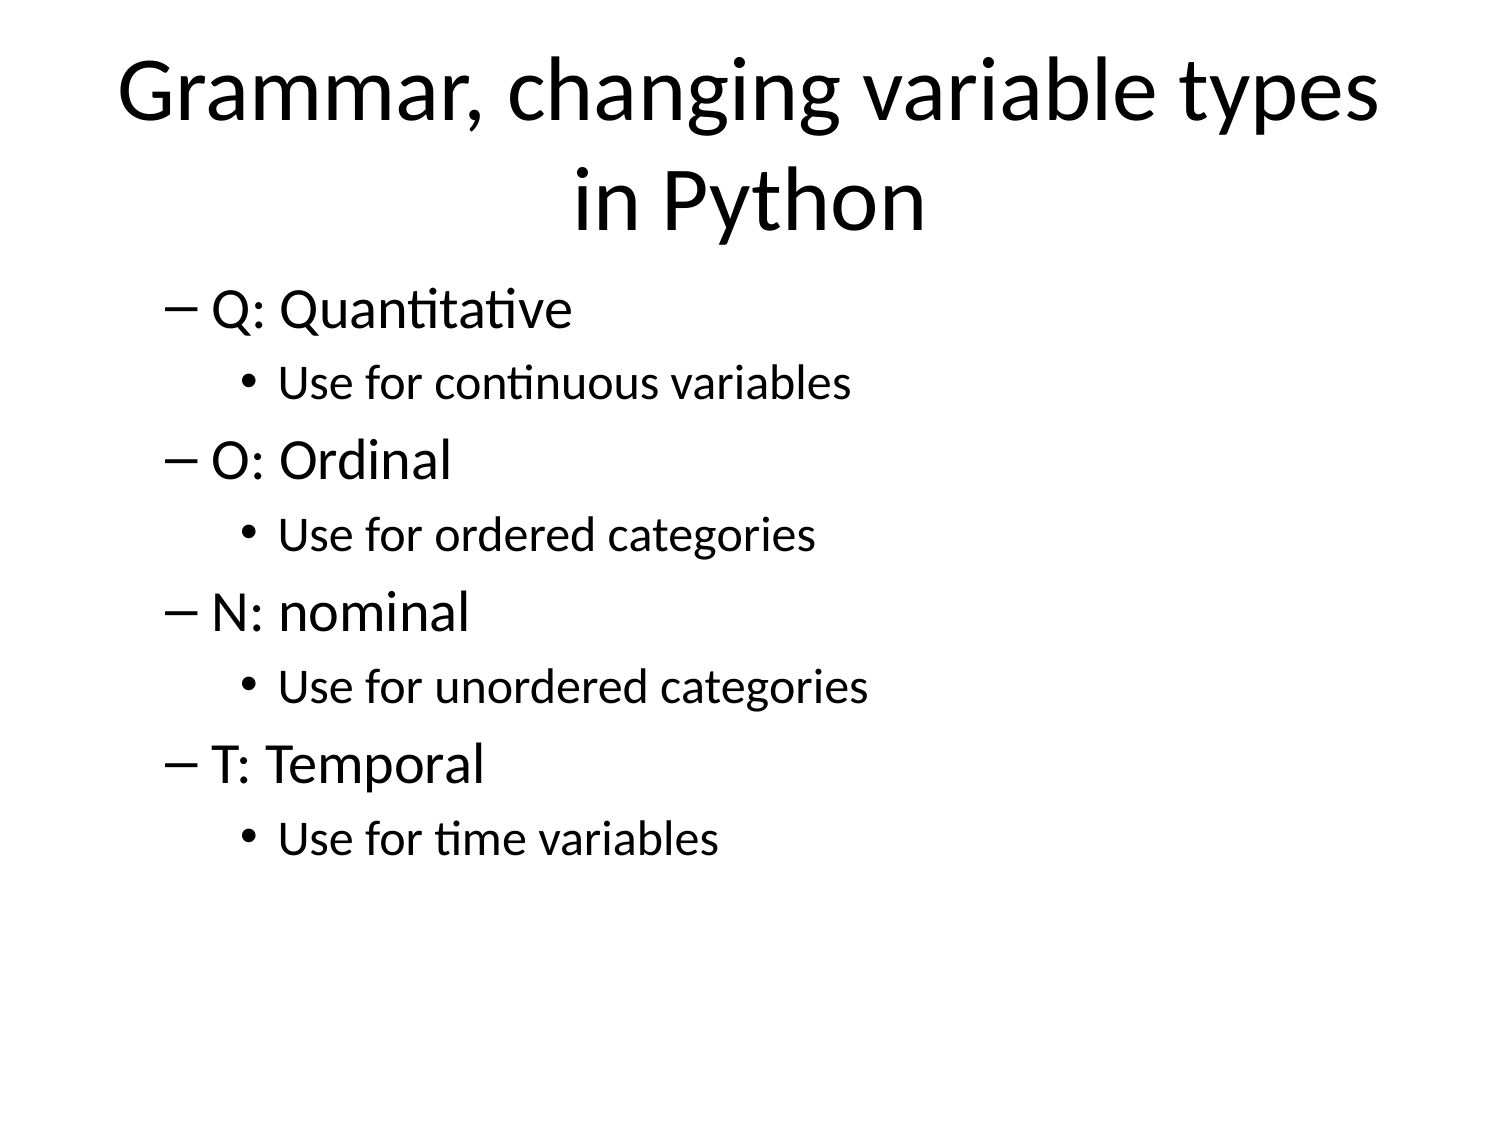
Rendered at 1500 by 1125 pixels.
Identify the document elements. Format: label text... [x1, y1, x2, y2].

list Q: Quantitative Use for continuous variables O: Ordinal Use for ordered categories N: nominal Use for unordered categories T: Temporal Use for time variables [75, 262, 1425, 1005]
title Grammar, changing variable types in Python [75, 45, 1425, 233]
